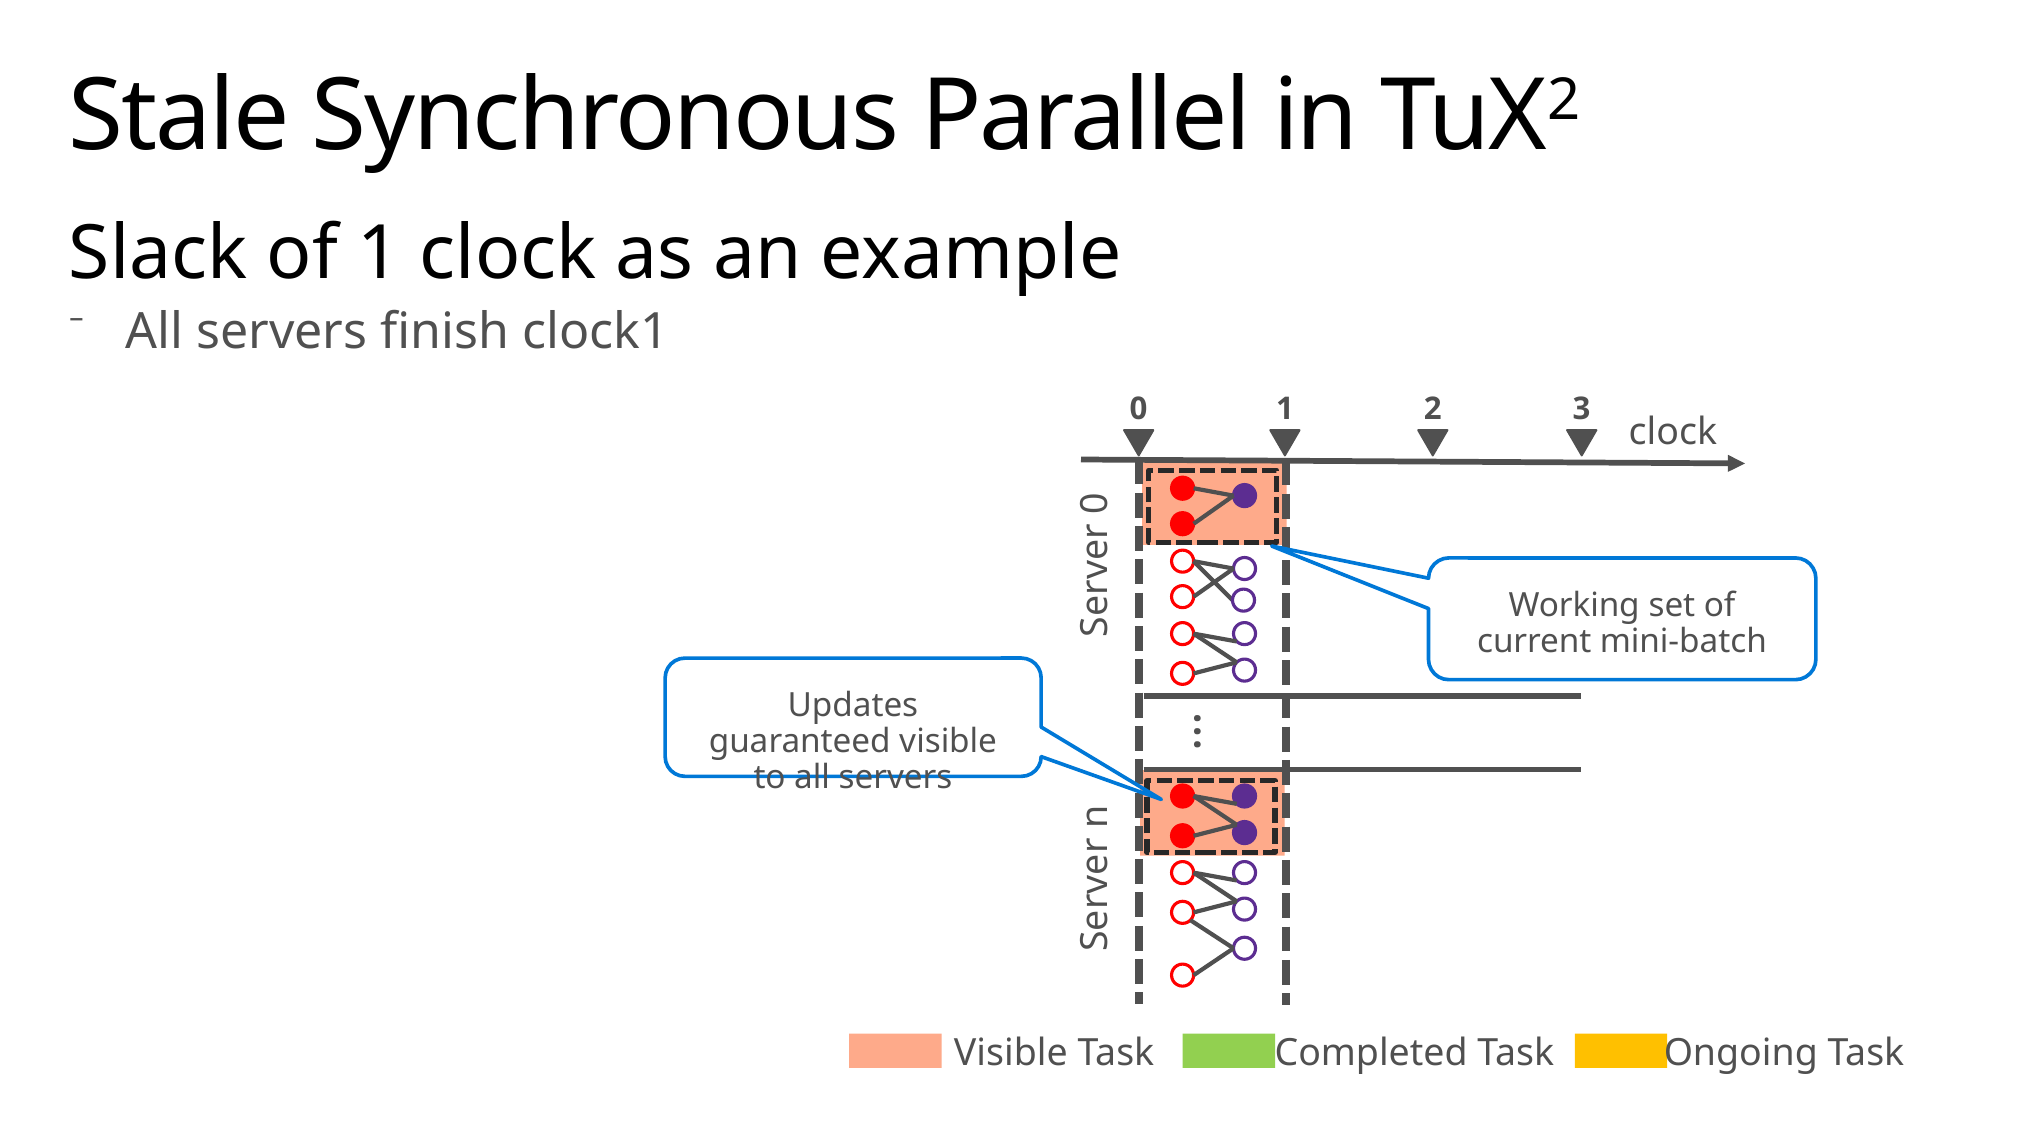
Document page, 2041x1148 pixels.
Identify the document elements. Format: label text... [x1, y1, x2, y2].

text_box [1115, 380, 1163, 456]
text_box [1231, 588, 1256, 613]
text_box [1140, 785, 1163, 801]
text_box Completed Task [1259, 1020, 1569, 1081]
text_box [1190, 919, 1234, 949]
text_box Updates guaranteed visible to all servers [664, 657, 1138, 792]
text_box Ongoing Task [1648, 1020, 1920, 1081]
text_box … [1142, 697, 1218, 767]
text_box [1558, 380, 1606, 456]
text_box [1232, 860, 1257, 885]
text_box [1170, 963, 1195, 988]
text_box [1140, 459, 1285, 464]
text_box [1193, 487, 1234, 496]
text_box Server n [1054, 775, 1136, 982]
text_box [1261, 380, 1309, 456]
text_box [1193, 560, 1233, 601]
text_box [1193, 496, 1234, 524]
text_box [848, 1033, 939, 1069]
text_box clock [1614, 399, 1733, 459]
text_box Working set of current mini-batch [1287, 548, 1817, 681]
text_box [1193, 662, 1238, 674]
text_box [1193, 901, 1238, 913]
text_box [1148, 469, 1277, 543]
text_box Visible Task [939, 1020, 1170, 1081]
text_box [1141, 464, 1285, 546]
text_box [1233, 897, 1257, 922]
text_box [1170, 860, 1195, 885]
text_box [1182, 1033, 1259, 1069]
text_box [1080, 459, 1138, 464]
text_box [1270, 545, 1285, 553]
title Stale Synchronous Parallel in TuX2 [45, 48, 1996, 198]
text_box [1146, 780, 1276, 853]
text_box [1574, 1033, 1648, 1069]
text_box [1232, 621, 1257, 646]
text_box Server 0 [1054, 462, 1136, 667]
text_box [1233, 658, 1257, 683]
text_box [1287, 459, 1746, 464]
text_box [1234, 556, 1257, 581]
list Slack of 1 clock as an example All servers finish clock1 [45, 198, 1996, 378]
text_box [1193, 824, 1238, 837]
text_box [1170, 584, 1194, 609]
text_box [1170, 621, 1195, 646]
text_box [1409, 380, 1457, 456]
text_box [1170, 661, 1195, 686]
text_box [1234, 936, 1257, 961]
text_box [1140, 770, 1285, 856]
text_box [1170, 549, 1195, 574]
text_box [1170, 900, 1195, 925]
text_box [1193, 633, 1238, 662]
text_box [1193, 795, 1238, 824]
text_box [1193, 949, 1234, 976]
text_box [1193, 872, 1238, 901]
